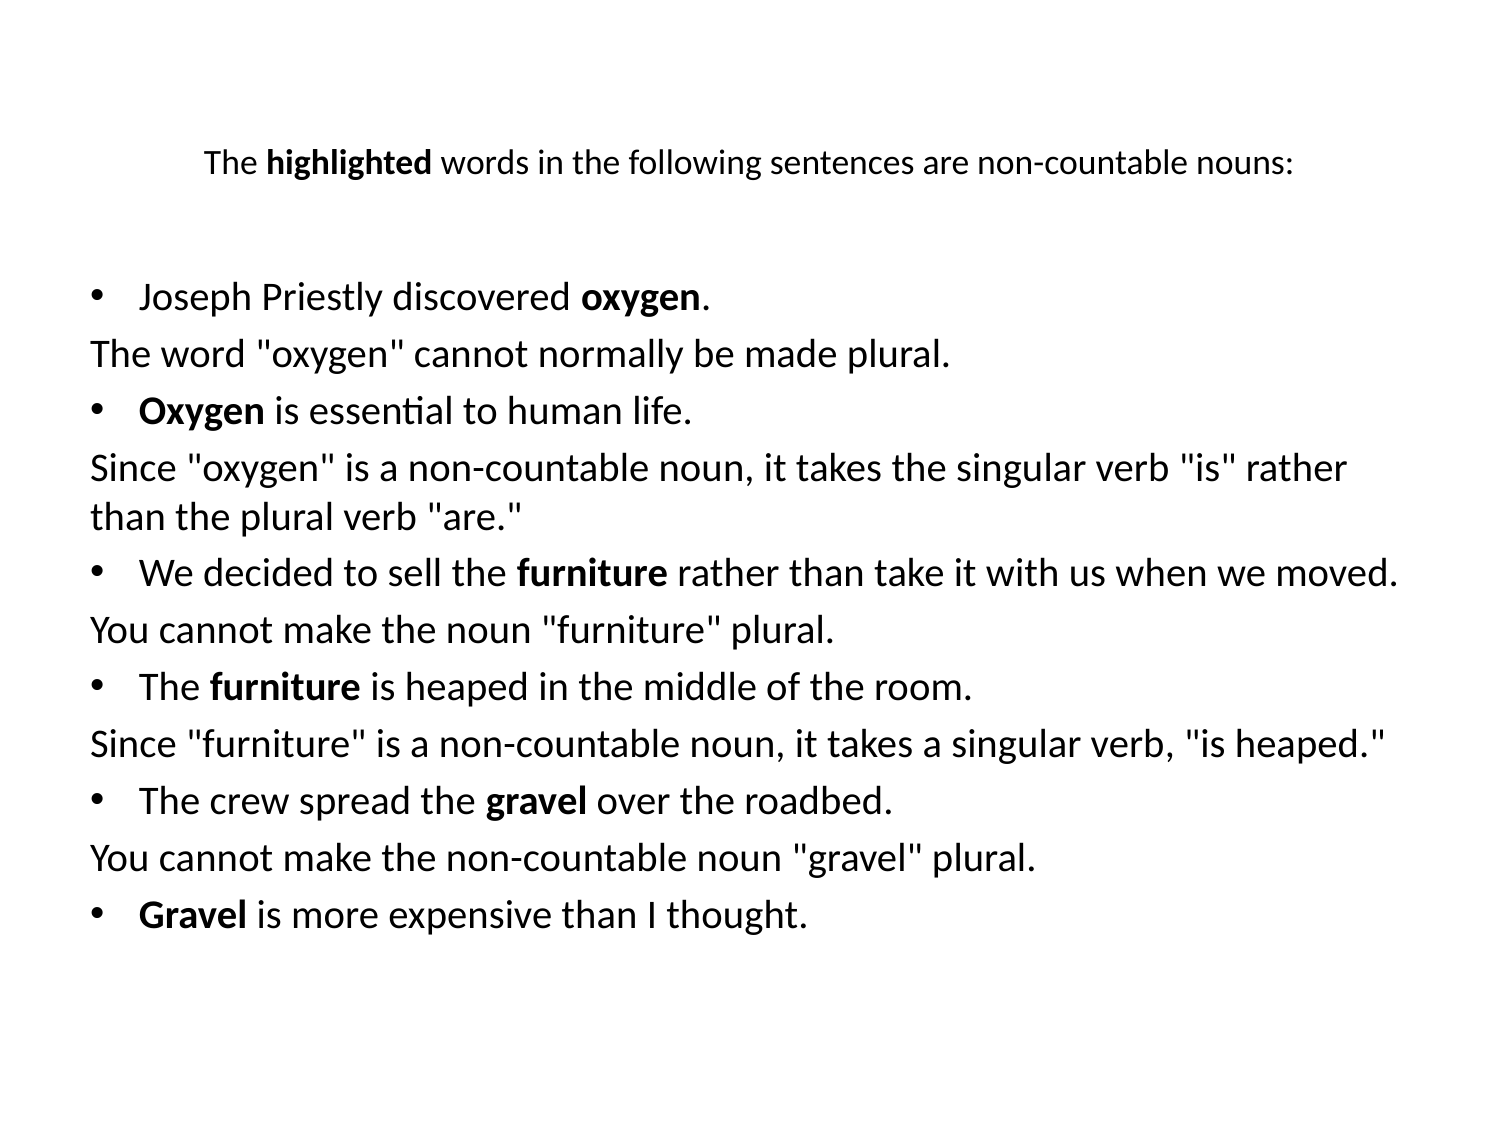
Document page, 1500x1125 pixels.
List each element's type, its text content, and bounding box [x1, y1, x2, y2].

title The highlighted words in the following sentences are non-countable nouns: [75, 45, 1425, 233]
list Joseph Priestly discovered oxygen. The word "oxygen" cannot normally be made plural. Oxygen is essential to human life. Since "oxygen" is a non-countable noun, it takes the singular verb "is" rather than the plural verb "are." We decided to sell the furniture rather than take it with us when we moved. You cannot make the noun "furniture" plural. The furniture is heaped in the middle of the room. Since "furniture" is a non-countable noun, it takes a singular verb, "is heaped." The crew spread the gravel over the roadbed. You cannot make the non-countable noun "gravel" plural. Gravel is more expensive than I thought. [75, 262, 1425, 1005]
